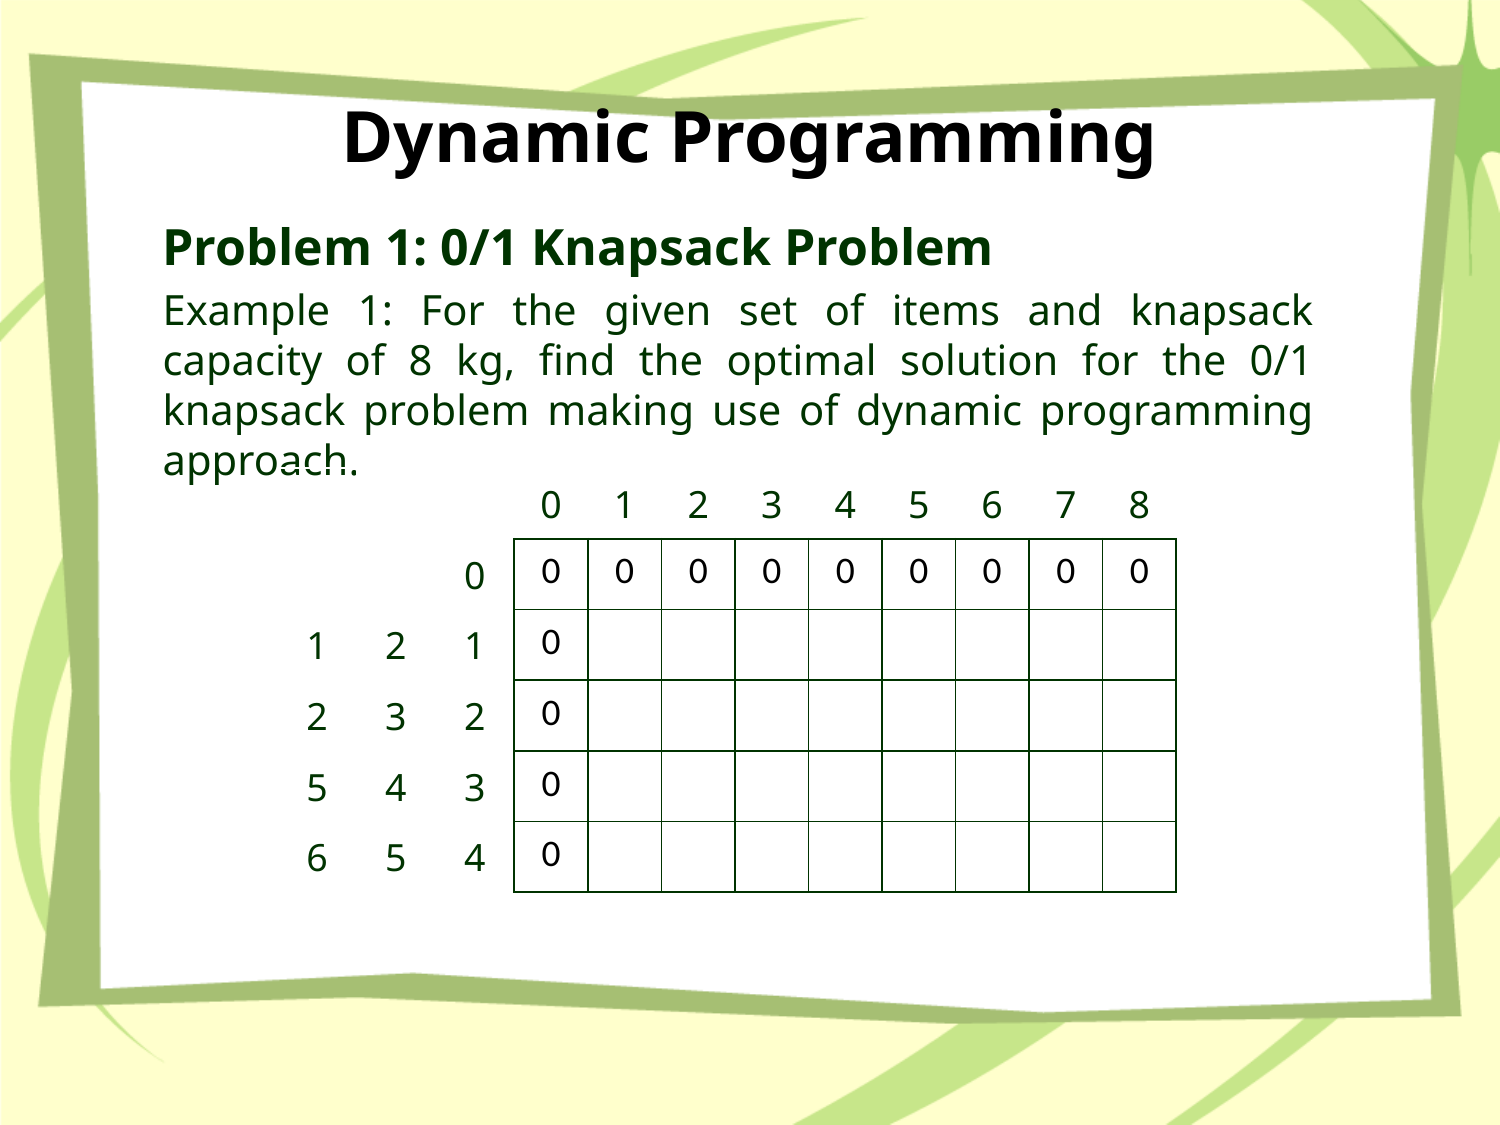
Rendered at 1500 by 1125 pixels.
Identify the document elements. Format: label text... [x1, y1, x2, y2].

text_box Problem 1: 0/1 Knapsack Problem Example 1: For the given set of items and knapsack capacity of 8 kg, find the optimal solution for the 0/1 knapsack problem making use of dynamic programming approach. [147, 208, 1329, 959]
picture [0, 0, 1500, 1125]
title Dynamic Programming [75, 75, 1425, 194]
